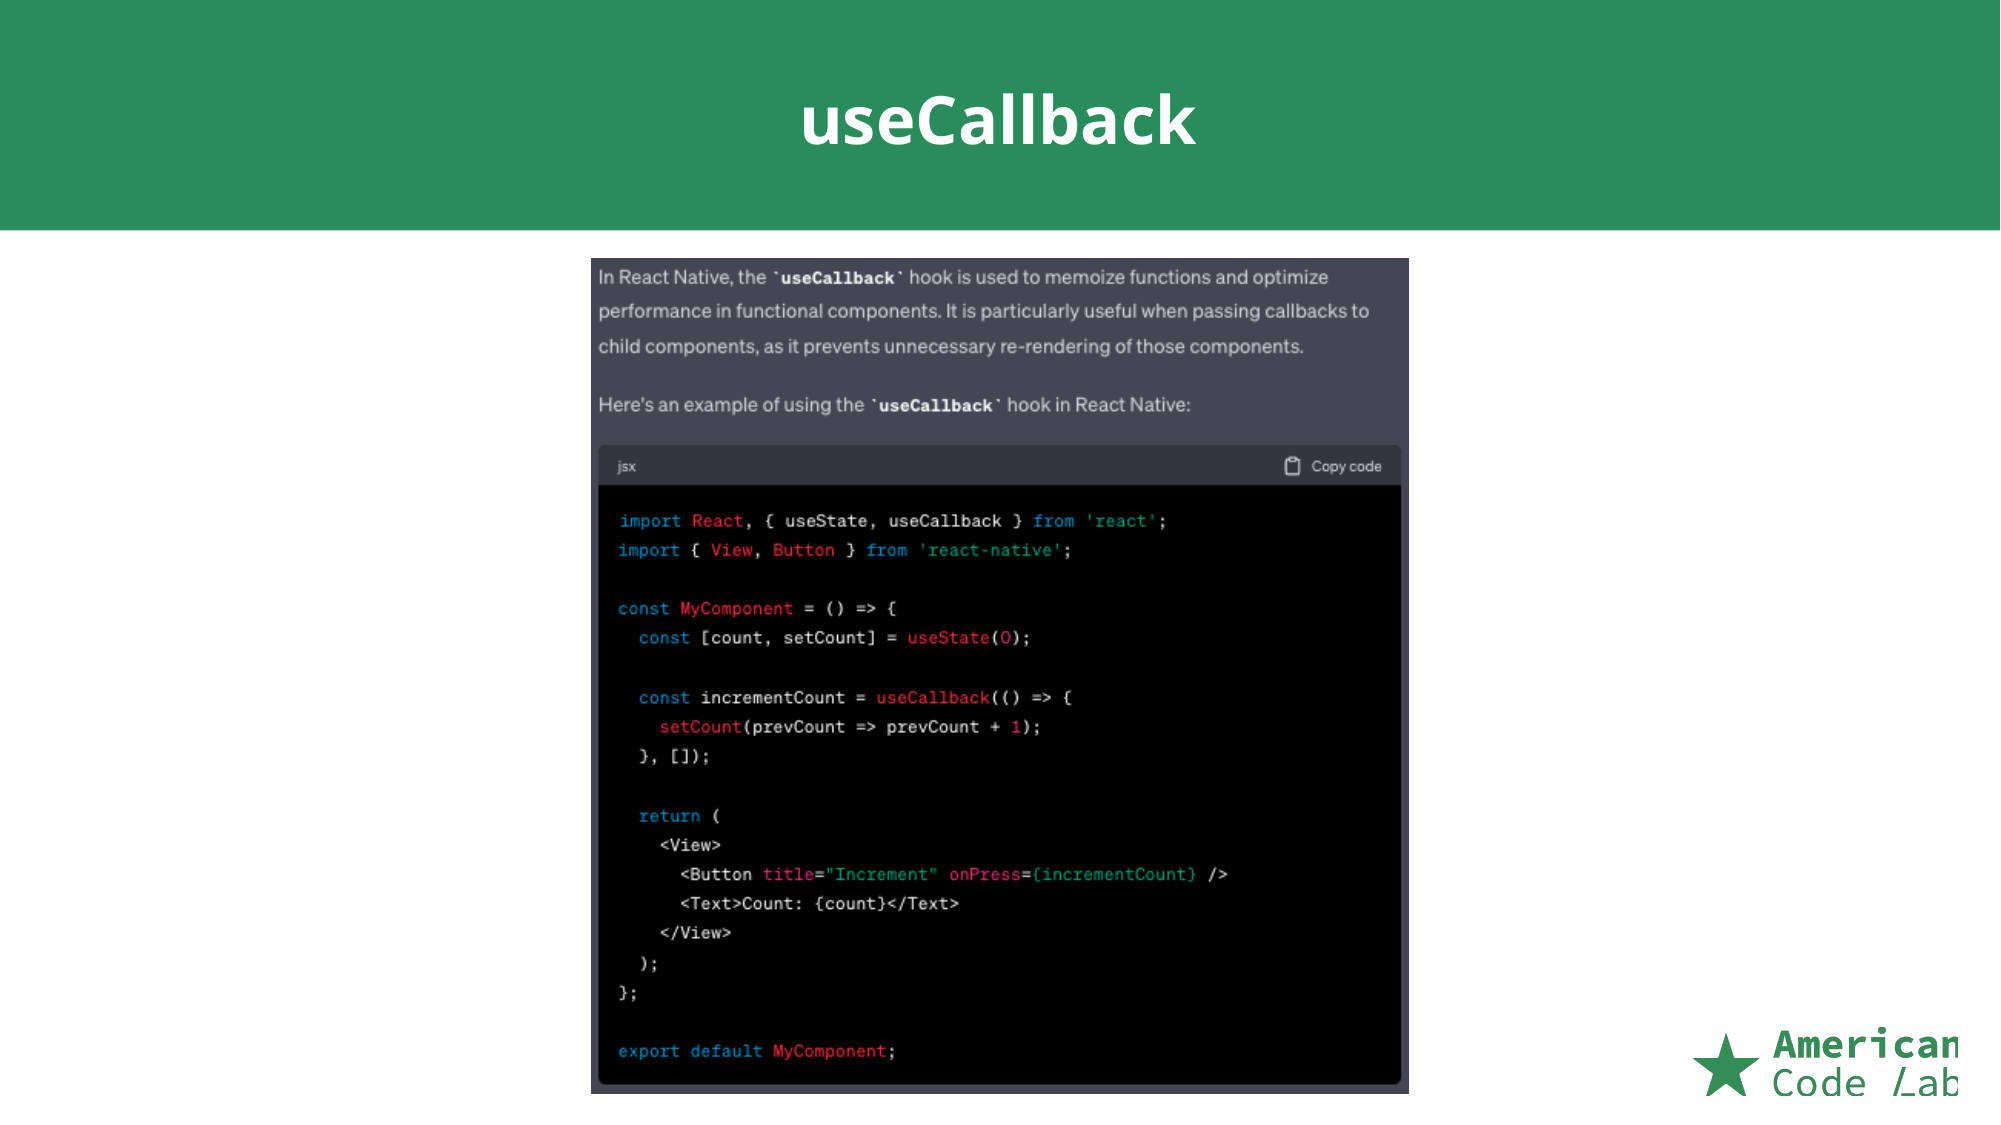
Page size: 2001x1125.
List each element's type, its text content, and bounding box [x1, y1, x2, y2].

title useCallback [39, 40, 1958, 206]
picture [1692, 1027, 1958, 1097]
picture [591, 258, 1409, 1094]
text_box [0, 0, 2000, 231]
